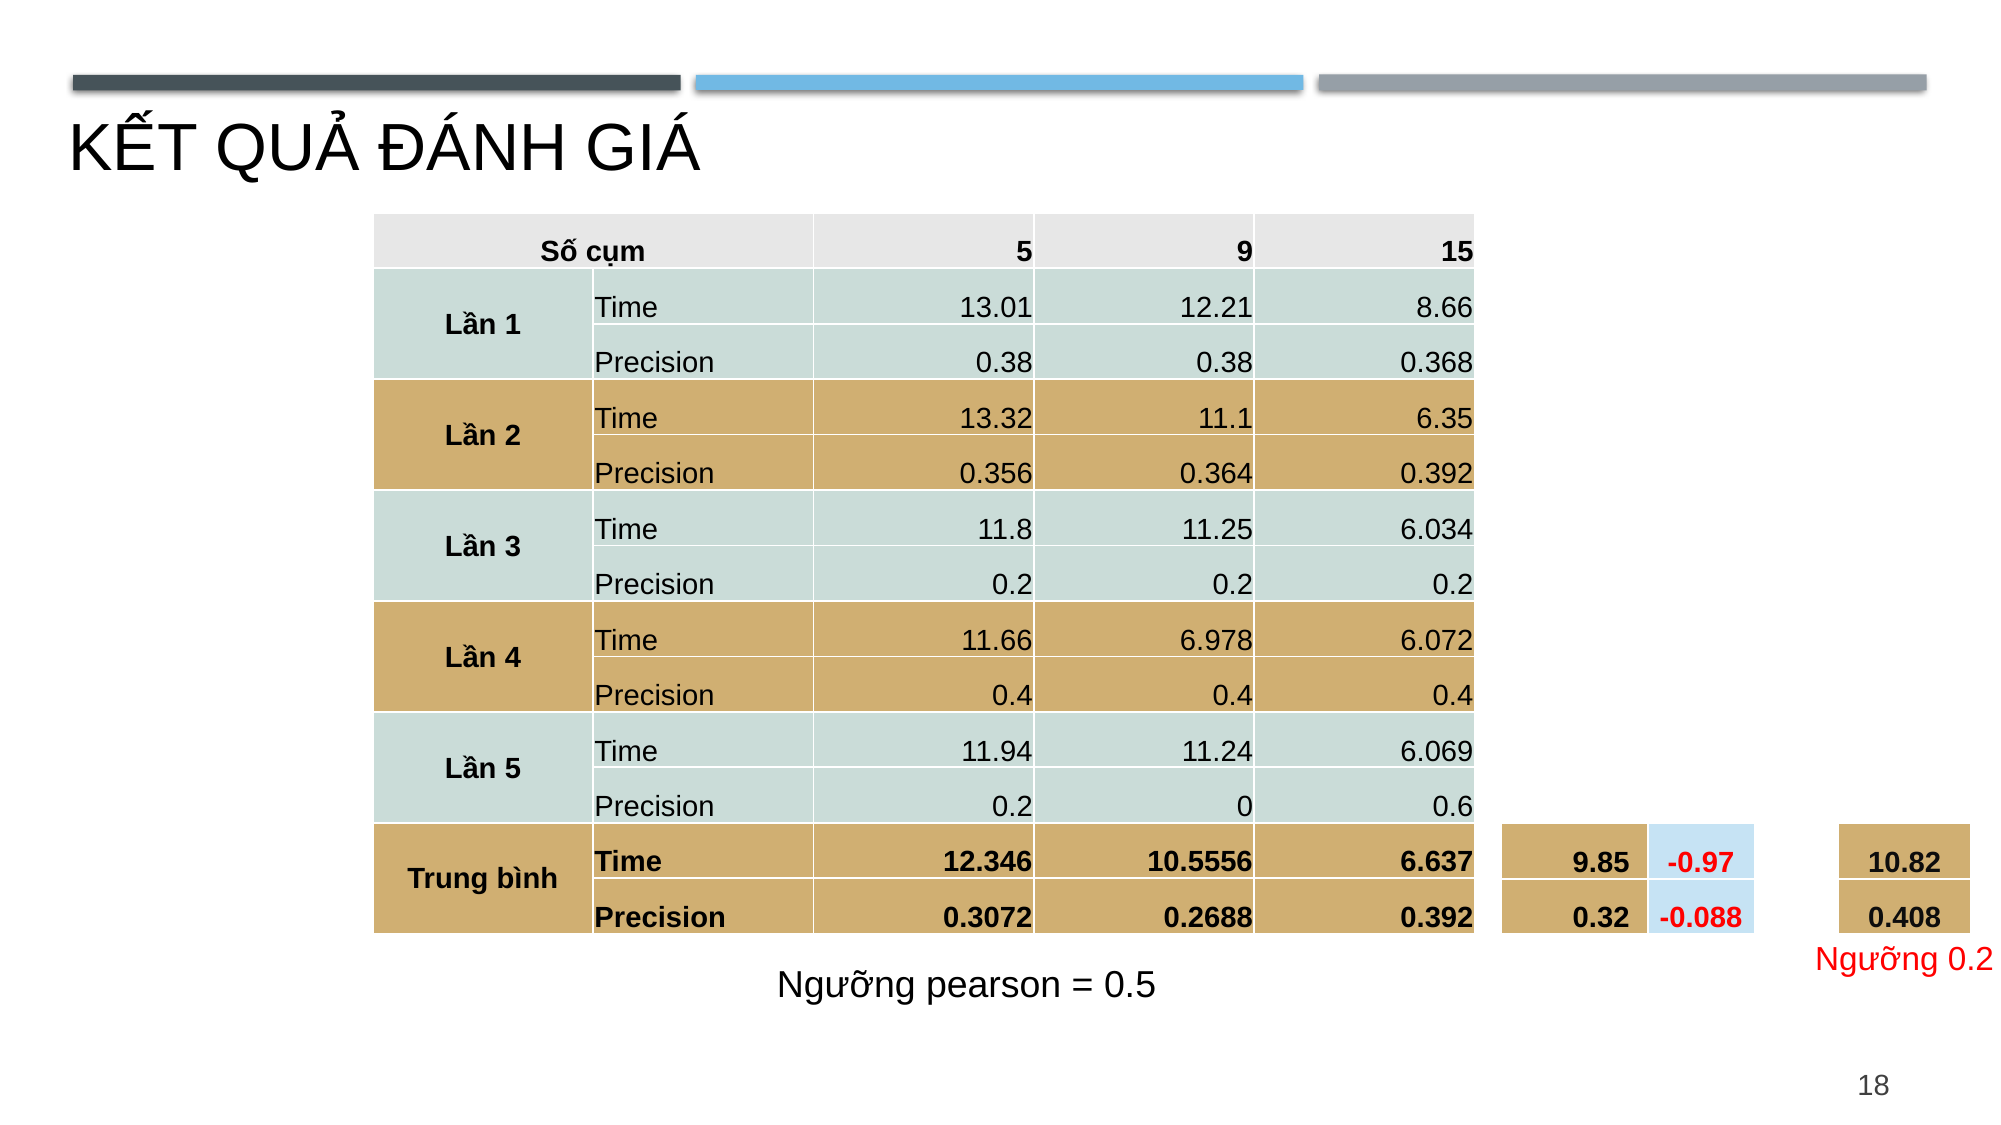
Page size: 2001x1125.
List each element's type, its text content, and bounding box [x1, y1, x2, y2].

table_cell 10.5556 [1035, 824, 1253, 877]
table_cell 11.94 [814, 713, 1033, 766]
table_cell Time [594, 824, 813, 877]
table_cell 0.2 [814, 546, 1033, 600]
table_header 9 [1035, 214, 1253, 267]
text_box KẾT QUẢ ĐÁNH GIÁ [53, 96, 1650, 191]
table_cell 0.356 [814, 435, 1033, 489]
table_cell 0.2 [1255, 546, 1474, 600]
table_cell Lần 2 [374, 380, 592, 489]
table_cell Trung bình [374, 824, 592, 933]
table_cell 0.392 [1255, 435, 1474, 489]
table_cell 0.32 [1502, 880, 1647, 933]
table_cell 6.069 [1255, 713, 1474, 766]
table_cell -0.088 [1649, 880, 1754, 933]
table_cell 0.364 [1035, 435, 1253, 489]
table_cell 0 [1035, 768, 1253, 822]
table_header 10.82 [1839, 824, 1970, 878]
table_header Số cụm [374, 214, 813, 267]
table_header -0.97 [1649, 824, 1754, 878]
table_cell 0.38 [814, 325, 1033, 378]
table_cell 6.072 [1255, 602, 1474, 656]
table_cell 13.32 [814, 380, 1033, 434]
table_cell 6.637 [1255, 824, 1474, 877]
table_cell 0.3072 [814, 879, 1033, 933]
table_cell 0.38 [1035, 325, 1253, 378]
table_cell Lần 4 [374, 602, 592, 711]
table_cell 12.21 [1035, 269, 1253, 323]
table_cell Precision [594, 546, 813, 600]
table_cell Time [594, 713, 813, 766]
table_cell 11.24 [1035, 713, 1253, 766]
table_cell 0.392 [1255, 879, 1474, 933]
table_header 15 [1255, 214, 1474, 267]
table_header 5 [814, 214, 1033, 267]
table_cell 11.66 [814, 602, 1033, 656]
table_cell Time [594, 602, 813, 656]
table_cell Precision [594, 768, 813, 822]
table_cell 0.6 [1255, 768, 1474, 822]
table_cell Time [594, 269, 813, 323]
table_cell Lần 1 [374, 269, 592, 378]
table_cell Lần 3 [374, 491, 592, 600]
text_box Ngưỡng 0.2 [1784, 929, 2000, 985]
table_cell Precision [594, 879, 813, 933]
table_cell 0.368 [1255, 325, 1474, 378]
table_cell 0.408 [1839, 880, 1970, 929]
table_cell 0.2 [1035, 546, 1253, 600]
table_cell 0.4 [1035, 657, 1253, 711]
table_cell 11.1 [1035, 380, 1253, 434]
table_cell 0.4 [1255, 657, 1474, 711]
slide_number 18 [1732, 1053, 1905, 1114]
table_header 9.85 [1502, 824, 1647, 878]
table_cell 0.2688 [1035, 879, 1253, 933]
table_cell 6.034 [1255, 491, 1474, 545]
table_cell 6.978 [1035, 602, 1253, 656]
table_cell 12.346 [814, 824, 1033, 877]
table_cell Lần 5 [374, 713, 592, 822]
text_box Ngưỡng pearson = 0.5 [742, 952, 1190, 1013]
table_cell Time [594, 491, 813, 545]
table_cell Precision [594, 435, 813, 489]
table_cell 11.8 [814, 491, 1033, 545]
table_cell 0.2 [814, 768, 1033, 822]
table_cell 11.25 [1035, 491, 1253, 545]
table_cell 13.01 [814, 269, 1033, 323]
table_cell 8.66 [1255, 269, 1474, 323]
table_cell Time [594, 380, 813, 434]
table_cell Precision [594, 325, 813, 378]
table_cell Precision [594, 657, 813, 711]
table_cell 6.35 [1255, 380, 1474, 434]
table_cell 0.4 [814, 657, 1033, 711]
